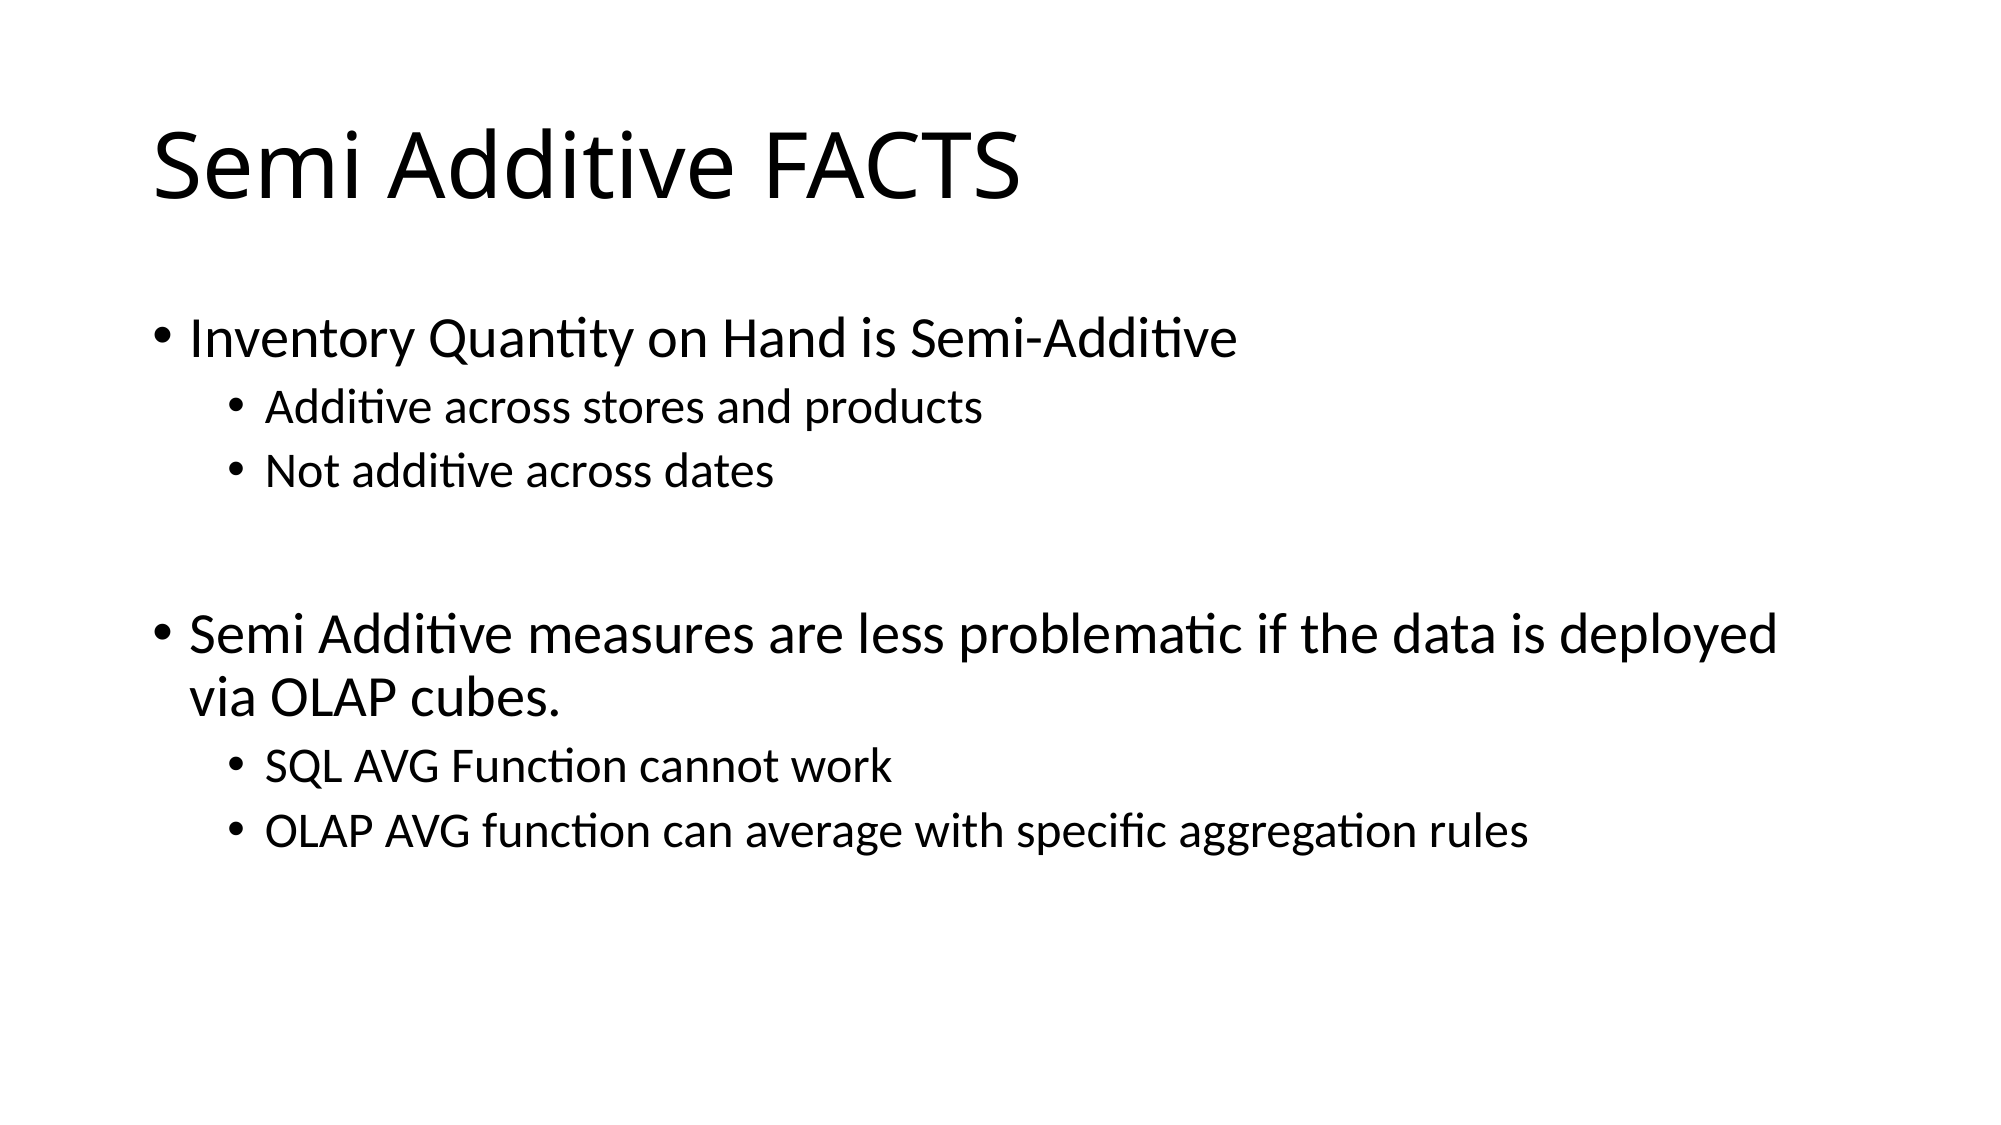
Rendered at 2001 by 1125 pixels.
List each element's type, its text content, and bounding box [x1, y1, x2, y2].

title Semi Additive FACTS [137, 59, 1863, 278]
list Inventory Quantity on Hand is Semi-Additive Additive across stores and products Not additive across dates Semi Additive measures are less problematic if the data is deployed via OLAP cubes. SQL AVG Function cannot work OLAP AVG function can average with specific aggregation rules [137, 299, 1863, 1014]
